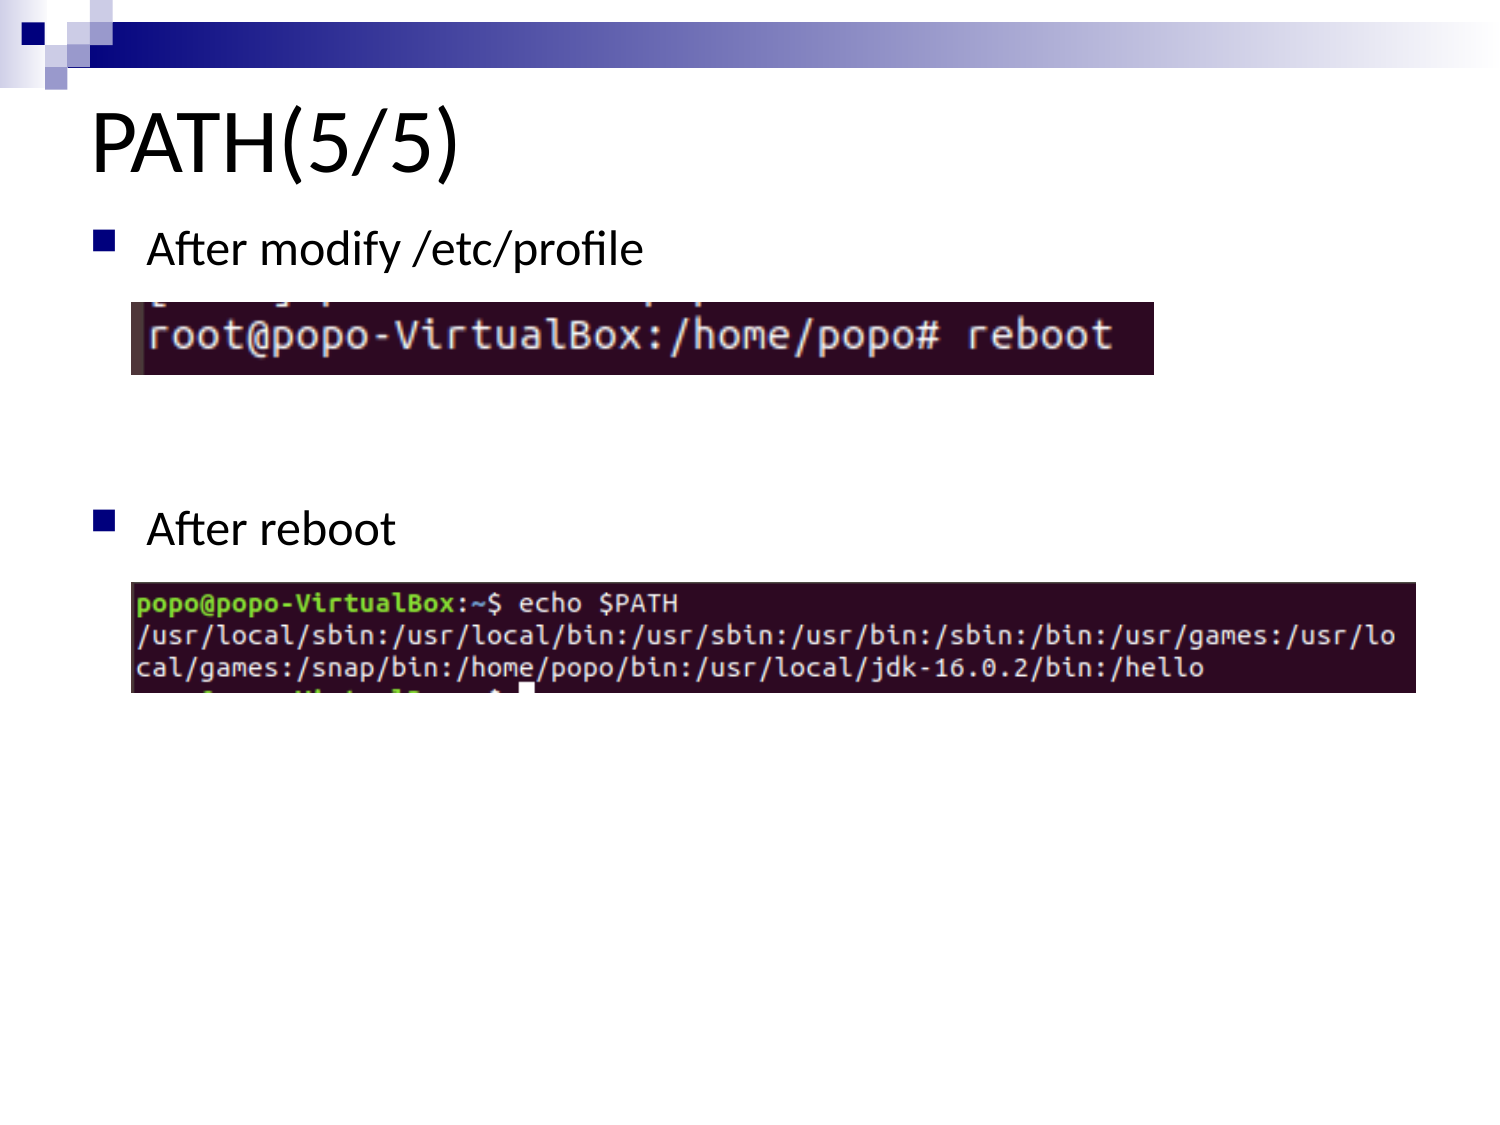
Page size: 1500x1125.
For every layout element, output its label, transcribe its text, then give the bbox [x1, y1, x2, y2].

list After modify /etc/profile After reboot [75, 208, 1425, 963]
picture [131, 302, 1155, 375]
title PATH(5/5) [75, 75, 1425, 197]
picture [131, 582, 1417, 693]
